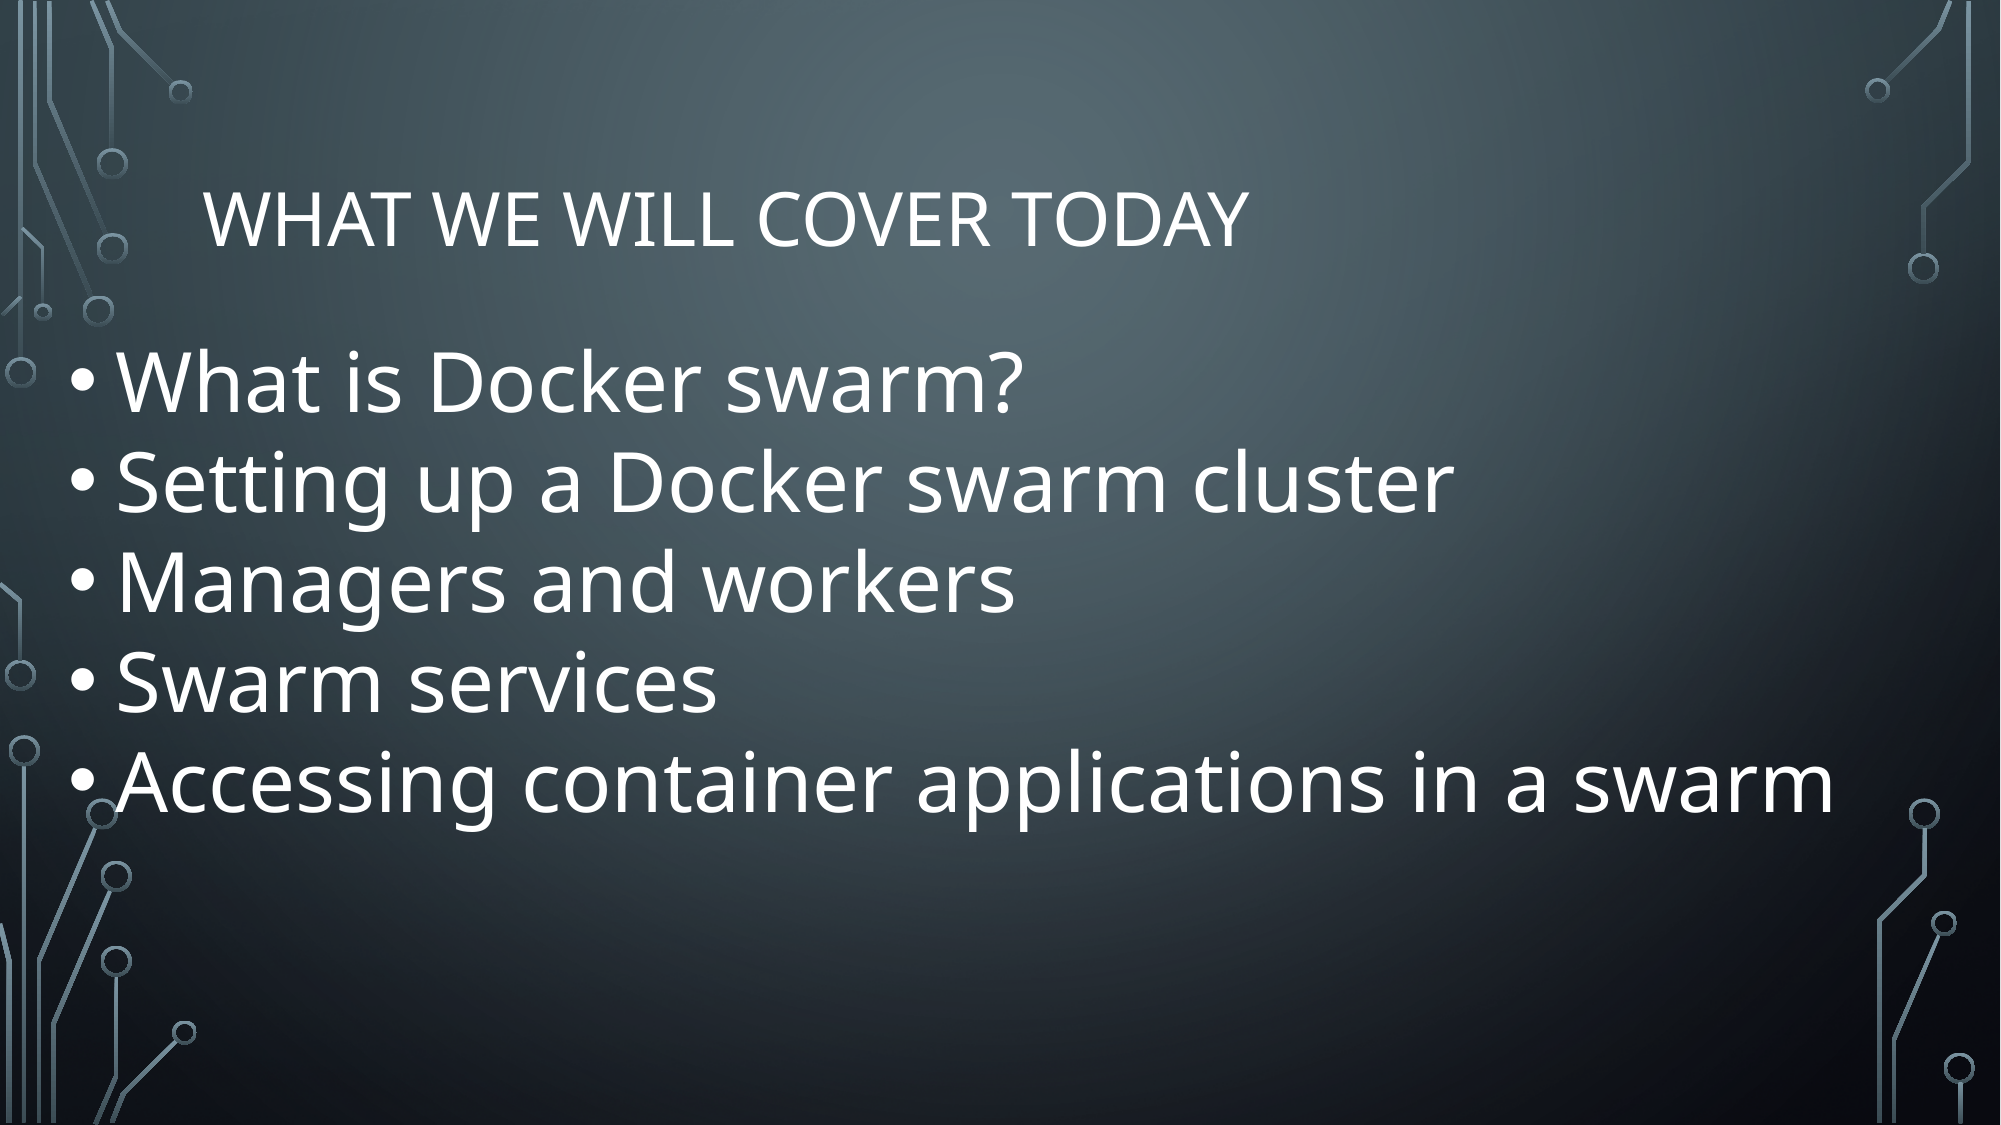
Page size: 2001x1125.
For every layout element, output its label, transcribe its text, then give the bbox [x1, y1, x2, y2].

title What we will cover today [187, 101, 1813, 321]
text_box What is Docker swarm? Setting up a Docker swarm cluster Managers and workers Swarm services Accessing container applications in a swarm [53, 321, 1854, 837]
